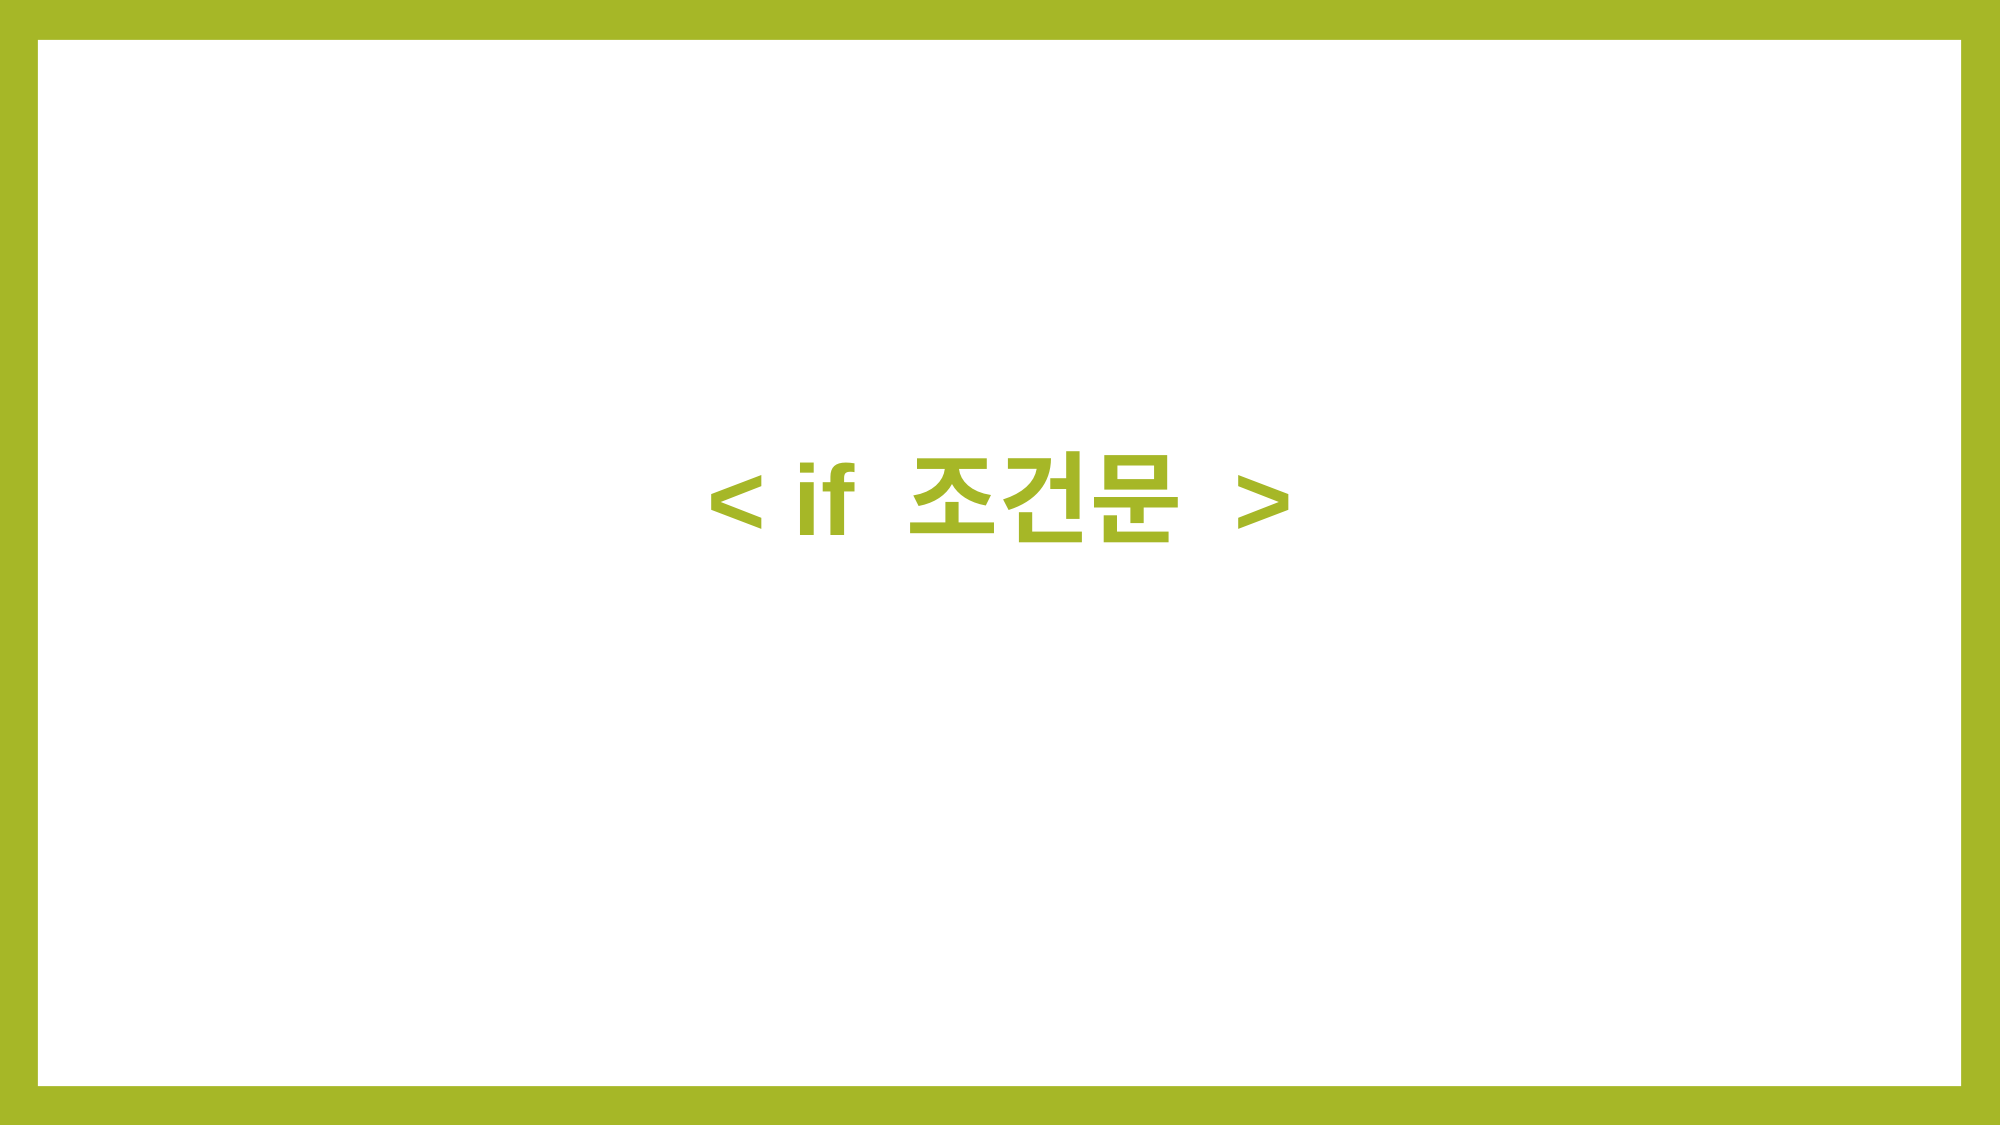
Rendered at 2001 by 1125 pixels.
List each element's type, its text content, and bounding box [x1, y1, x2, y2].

text_box < if 조건문 > [186, 428, 1814, 563]
